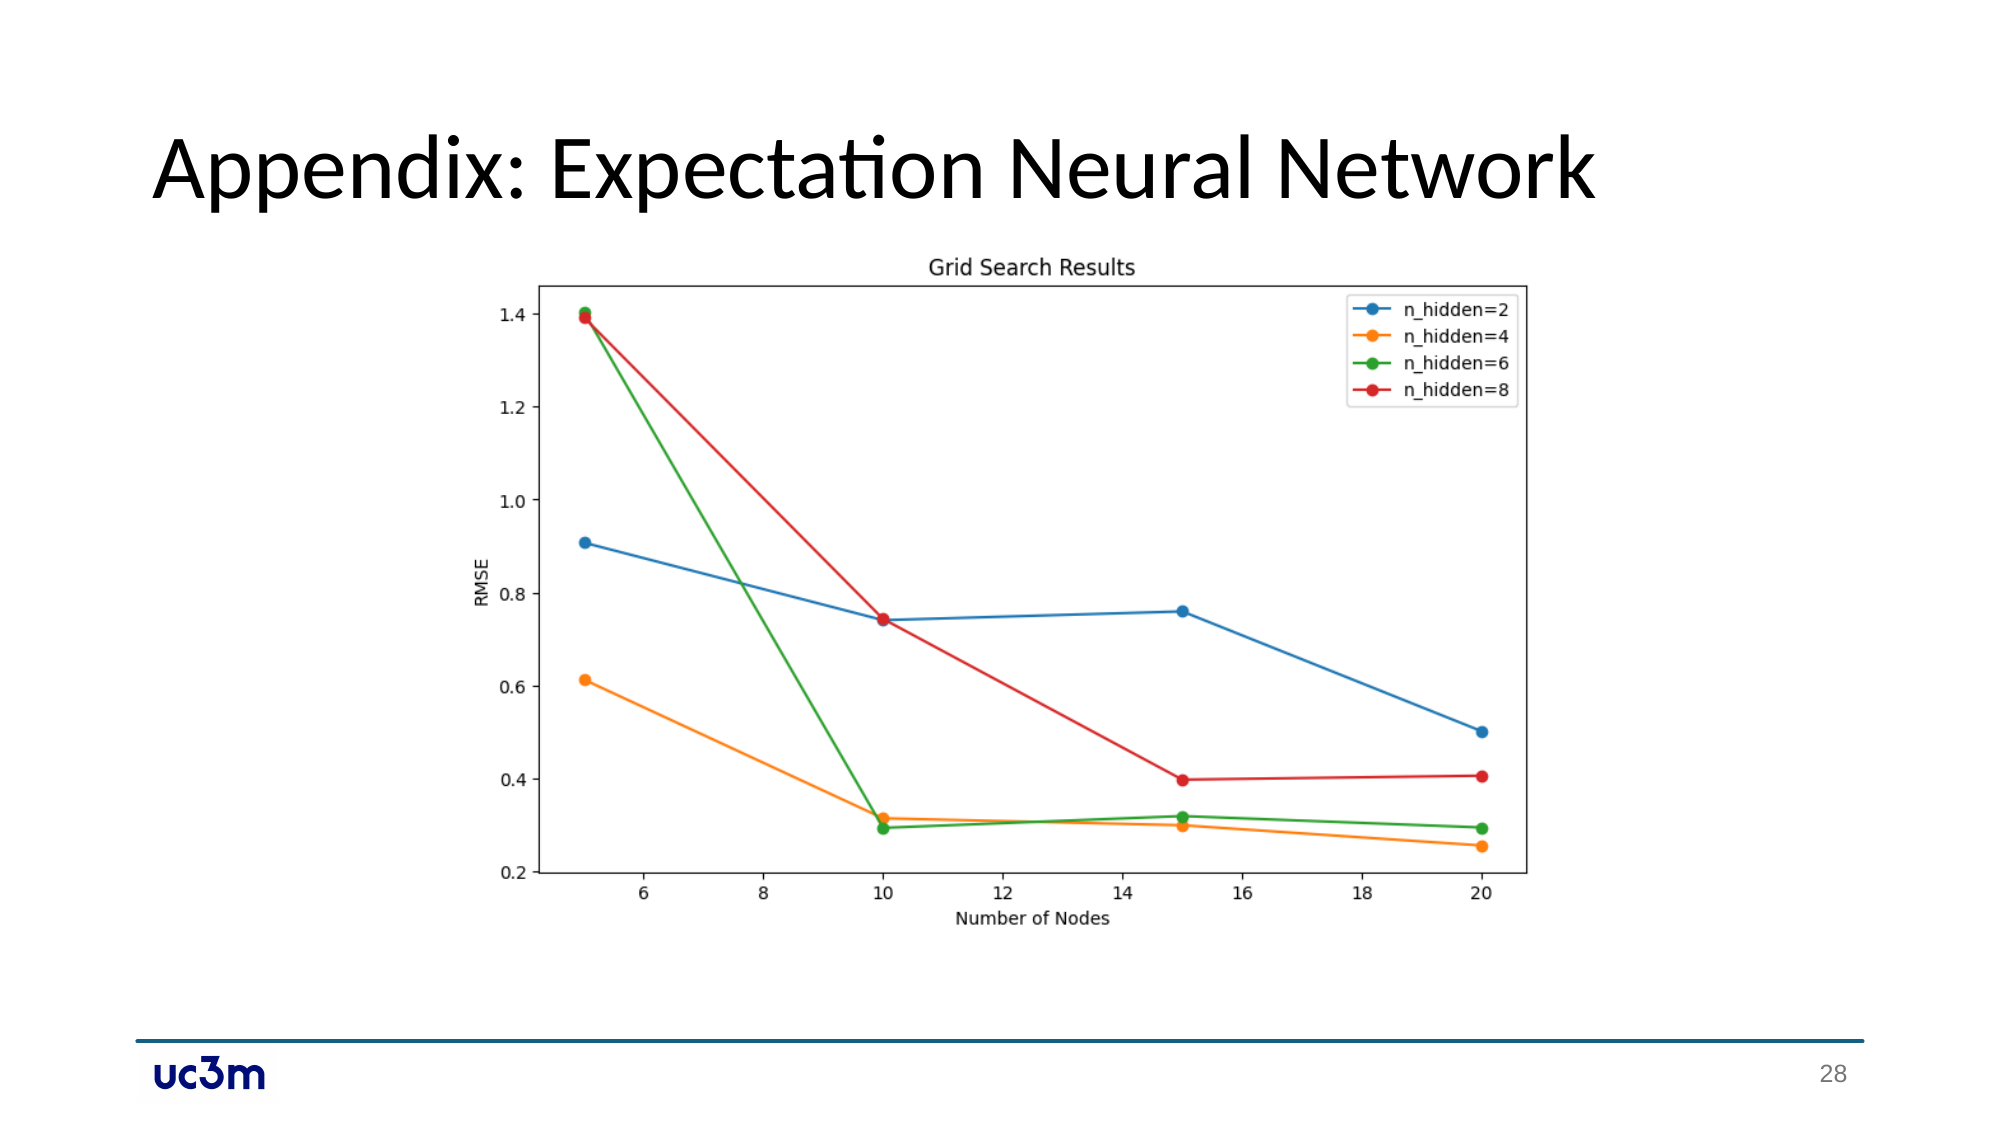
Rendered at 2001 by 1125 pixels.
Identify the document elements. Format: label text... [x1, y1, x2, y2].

picture [137, 1043, 279, 1103]
title Appendix: Expectation Neural Network [137, 59, 1863, 278]
picture [461, 244, 1539, 940]
slide_number 27 [1412, 1042, 1863, 1103]
